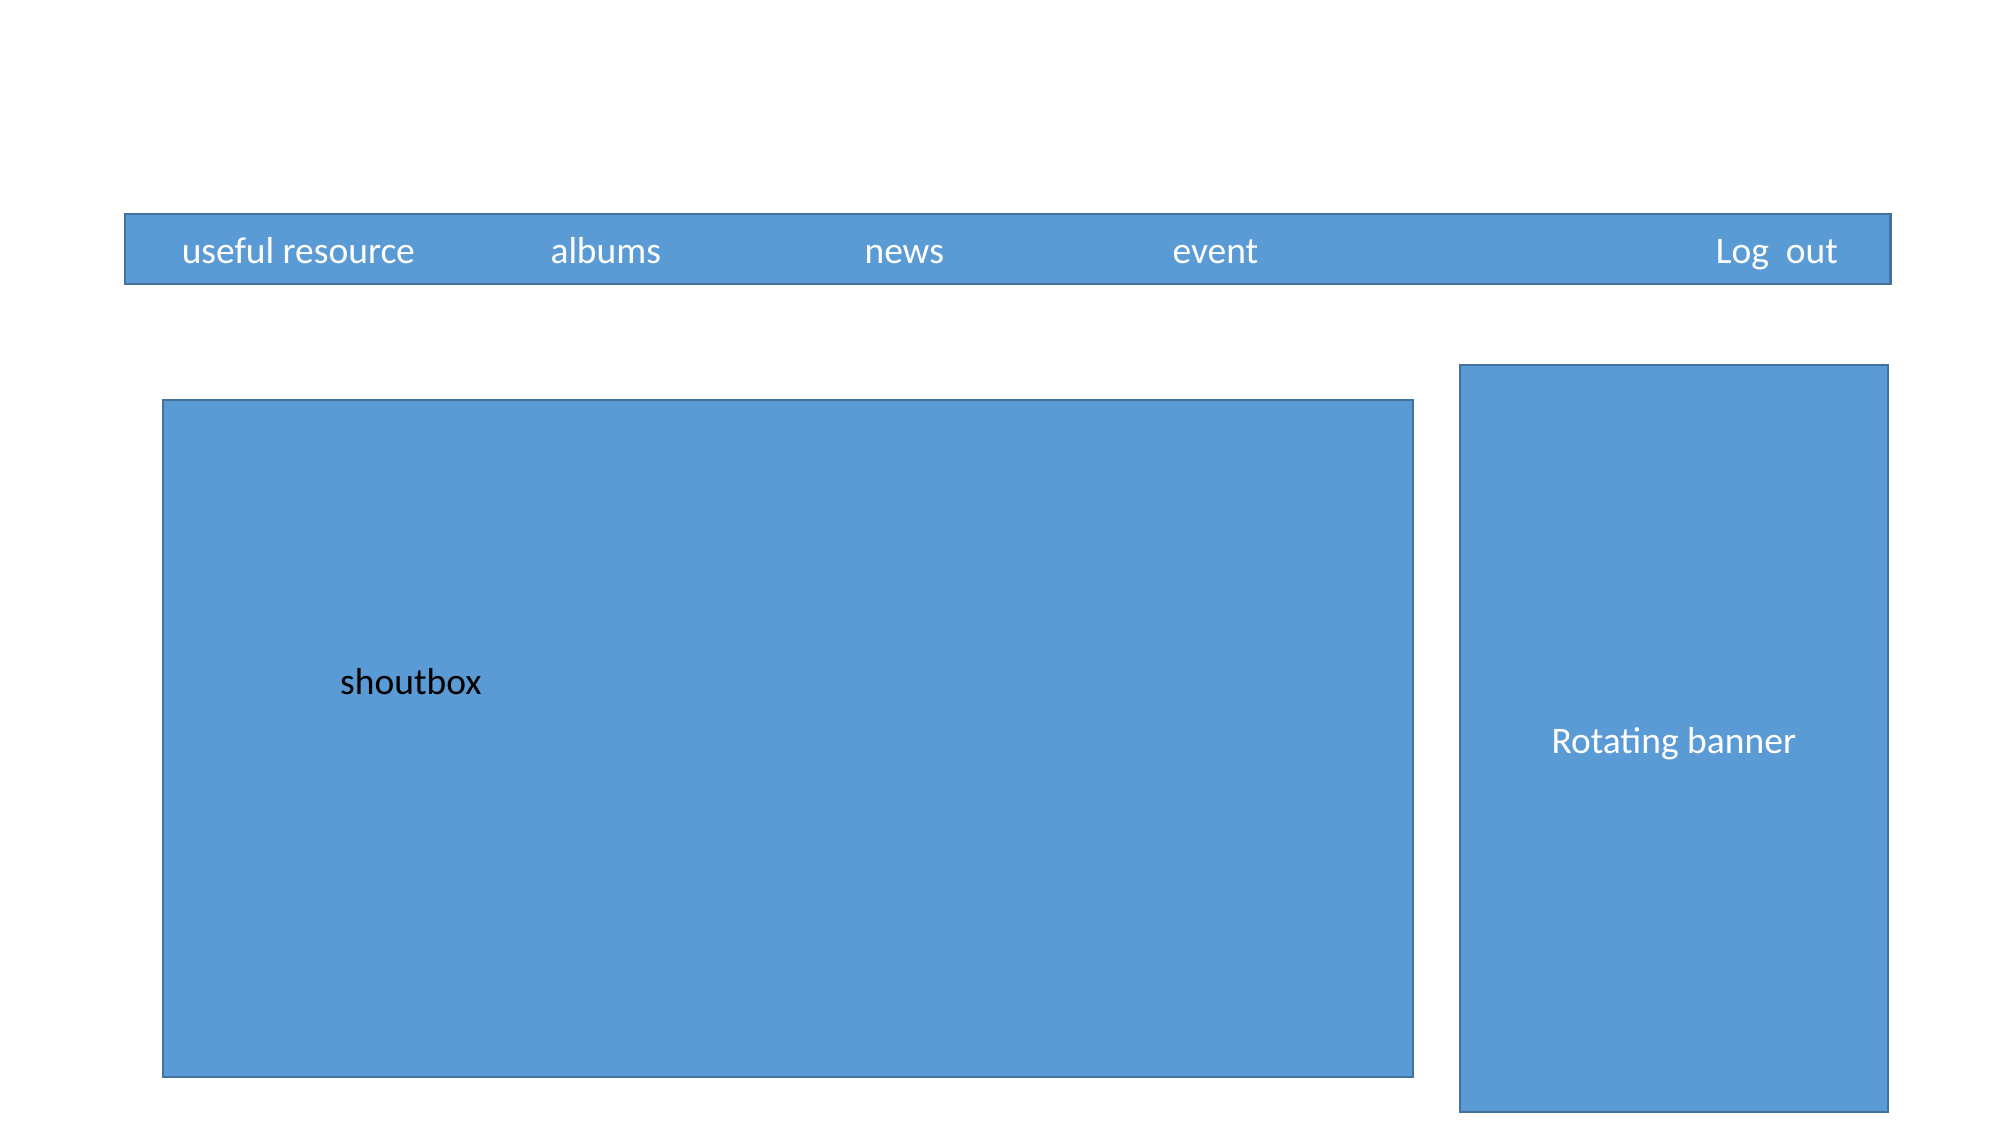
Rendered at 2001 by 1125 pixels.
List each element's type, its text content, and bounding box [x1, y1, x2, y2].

text_box shoutbox [325, 649, 1326, 710]
text_box [162, 399, 1414, 1078]
text_box useful resource albums news event Log out [124, 213, 1892, 285]
text_box Rotating banner [1459, 364, 1889, 1113]
